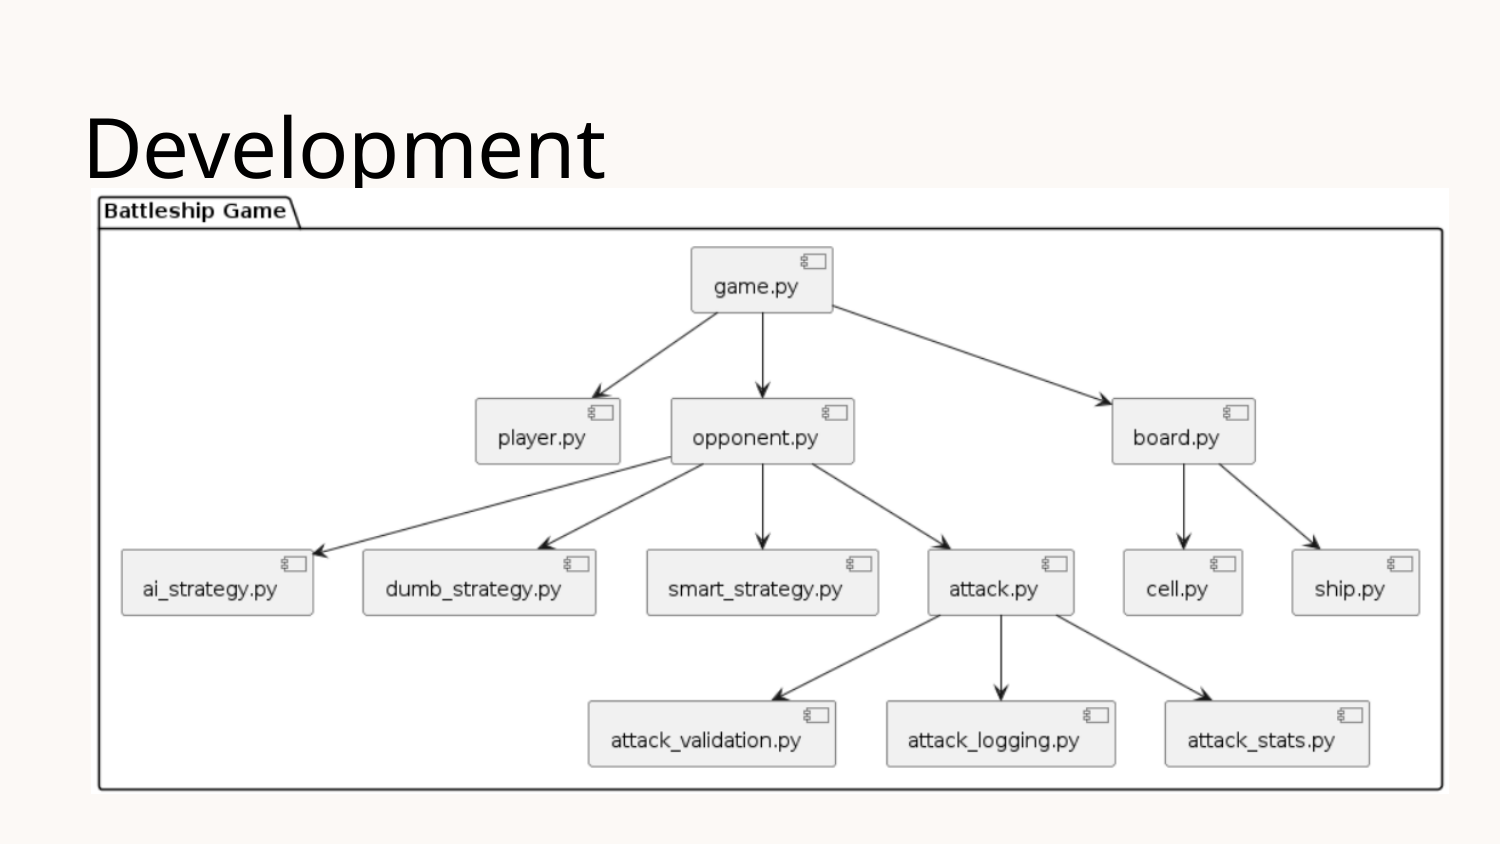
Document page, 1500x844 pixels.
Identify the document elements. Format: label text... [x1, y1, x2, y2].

picture [91, 187, 1450, 794]
title Development [67, 75, 792, 214]
